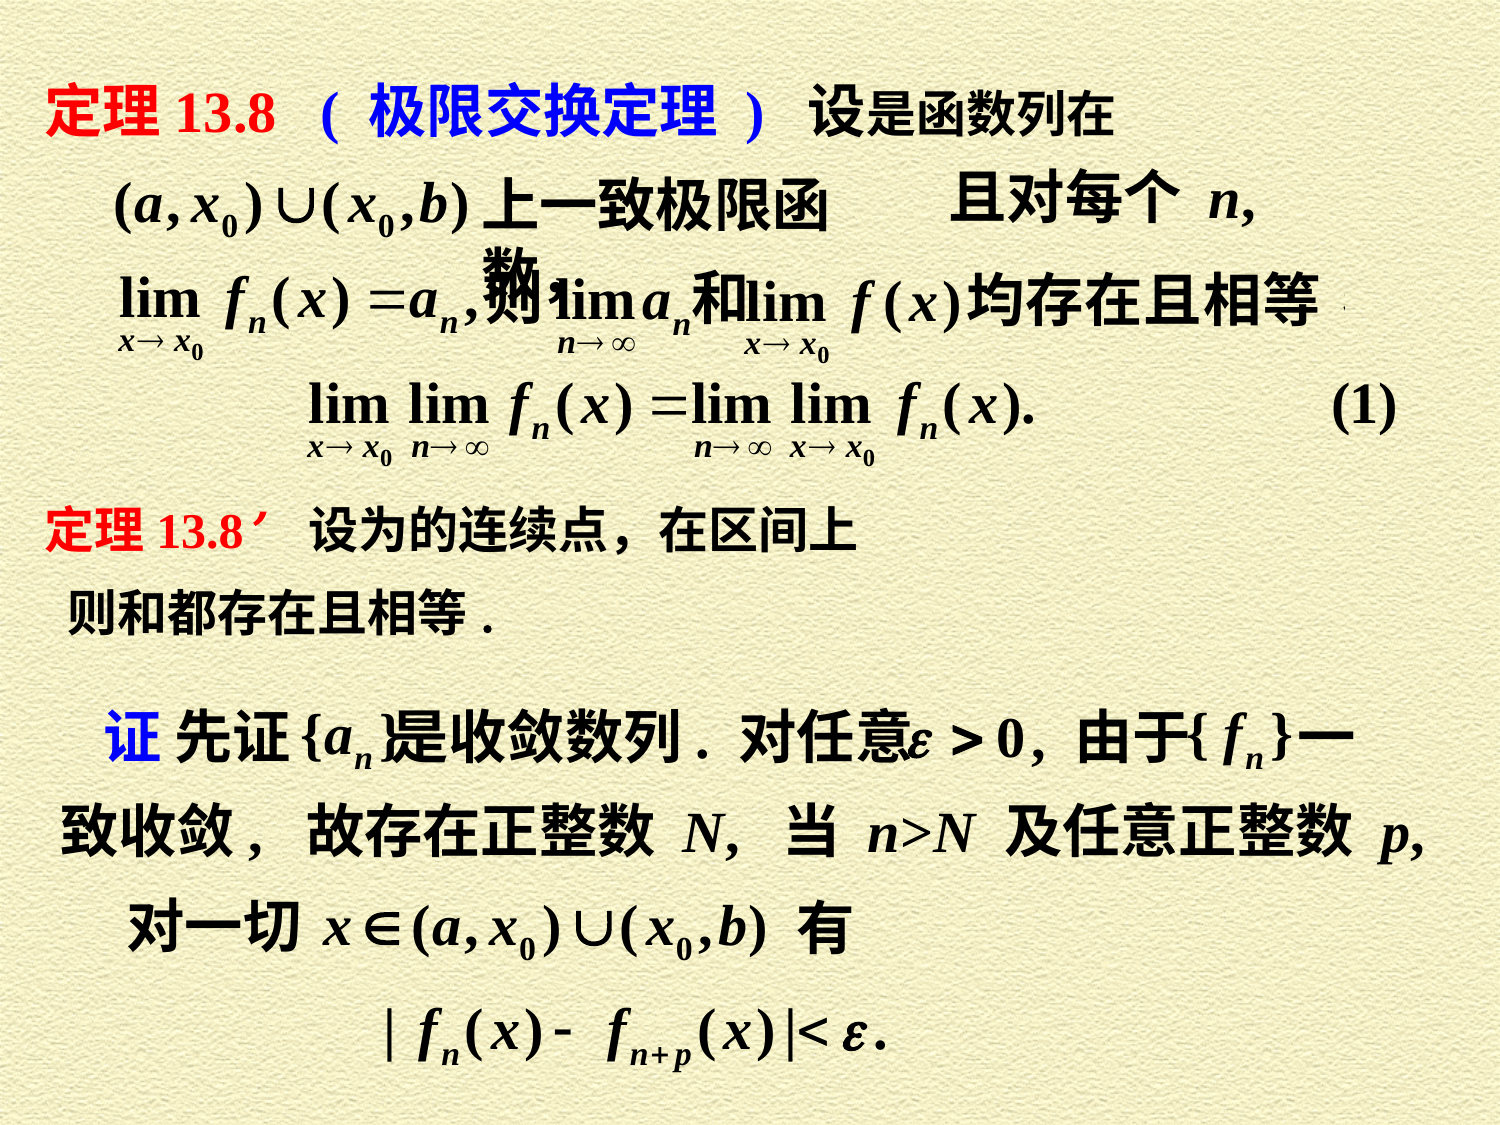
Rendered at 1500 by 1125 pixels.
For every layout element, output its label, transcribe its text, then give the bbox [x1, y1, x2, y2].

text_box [112, 160, 1282, 247]
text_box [383, 999, 891, 1080]
picture [0, 0, 1500, 1125]
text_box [112, 267, 1345, 369]
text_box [112, 881, 883, 969]
text_box 致收敛, 故存在正整数 N, 当 n>N 及任意正整数 p, [45, 786, 1469, 872]
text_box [88, 692, 1391, 778]
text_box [301, 373, 1402, 472]
